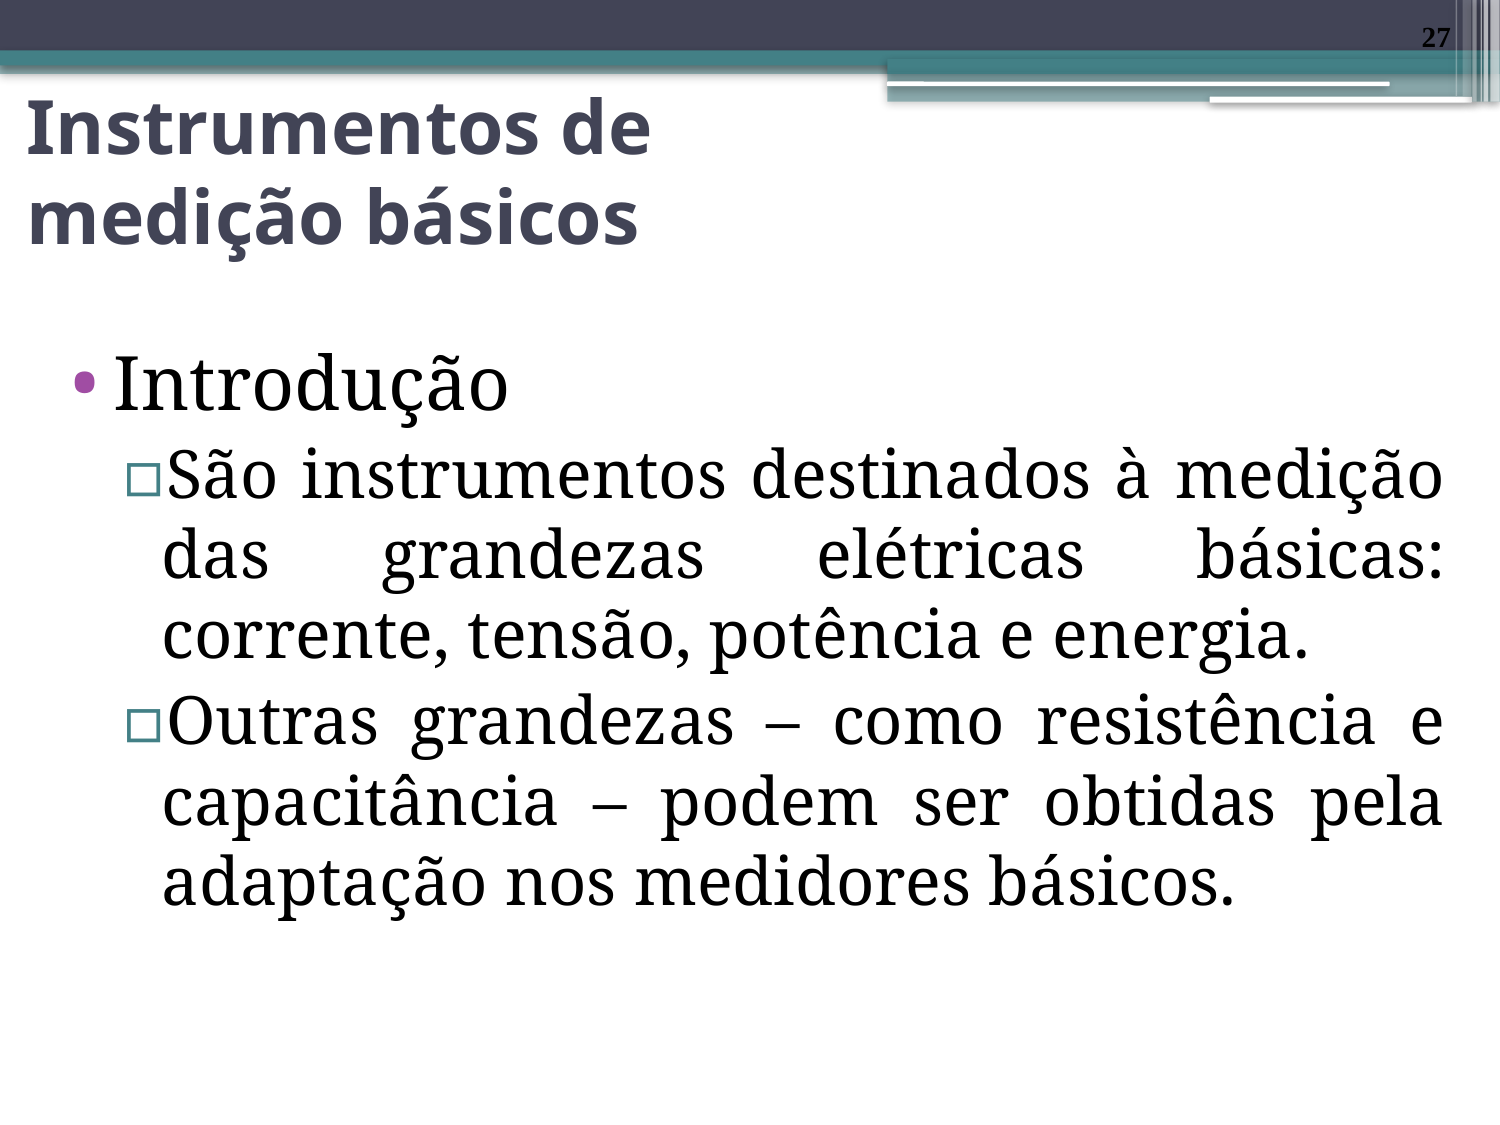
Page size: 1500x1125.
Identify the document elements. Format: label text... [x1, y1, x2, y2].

list Introdução São instrumentos destinados à medição das grandezas elétricas básicas: corrente, tensão, potência e energia. Outras grandezas – como resistência e capacitância – podem ser obtidas pela adaptação nos medidores básicos. [38, 328, 1461, 1029]
slide_number 27 [1341, 0, 1466, 61]
title Instrumentos de medição básicos [11, 60, 874, 278]
